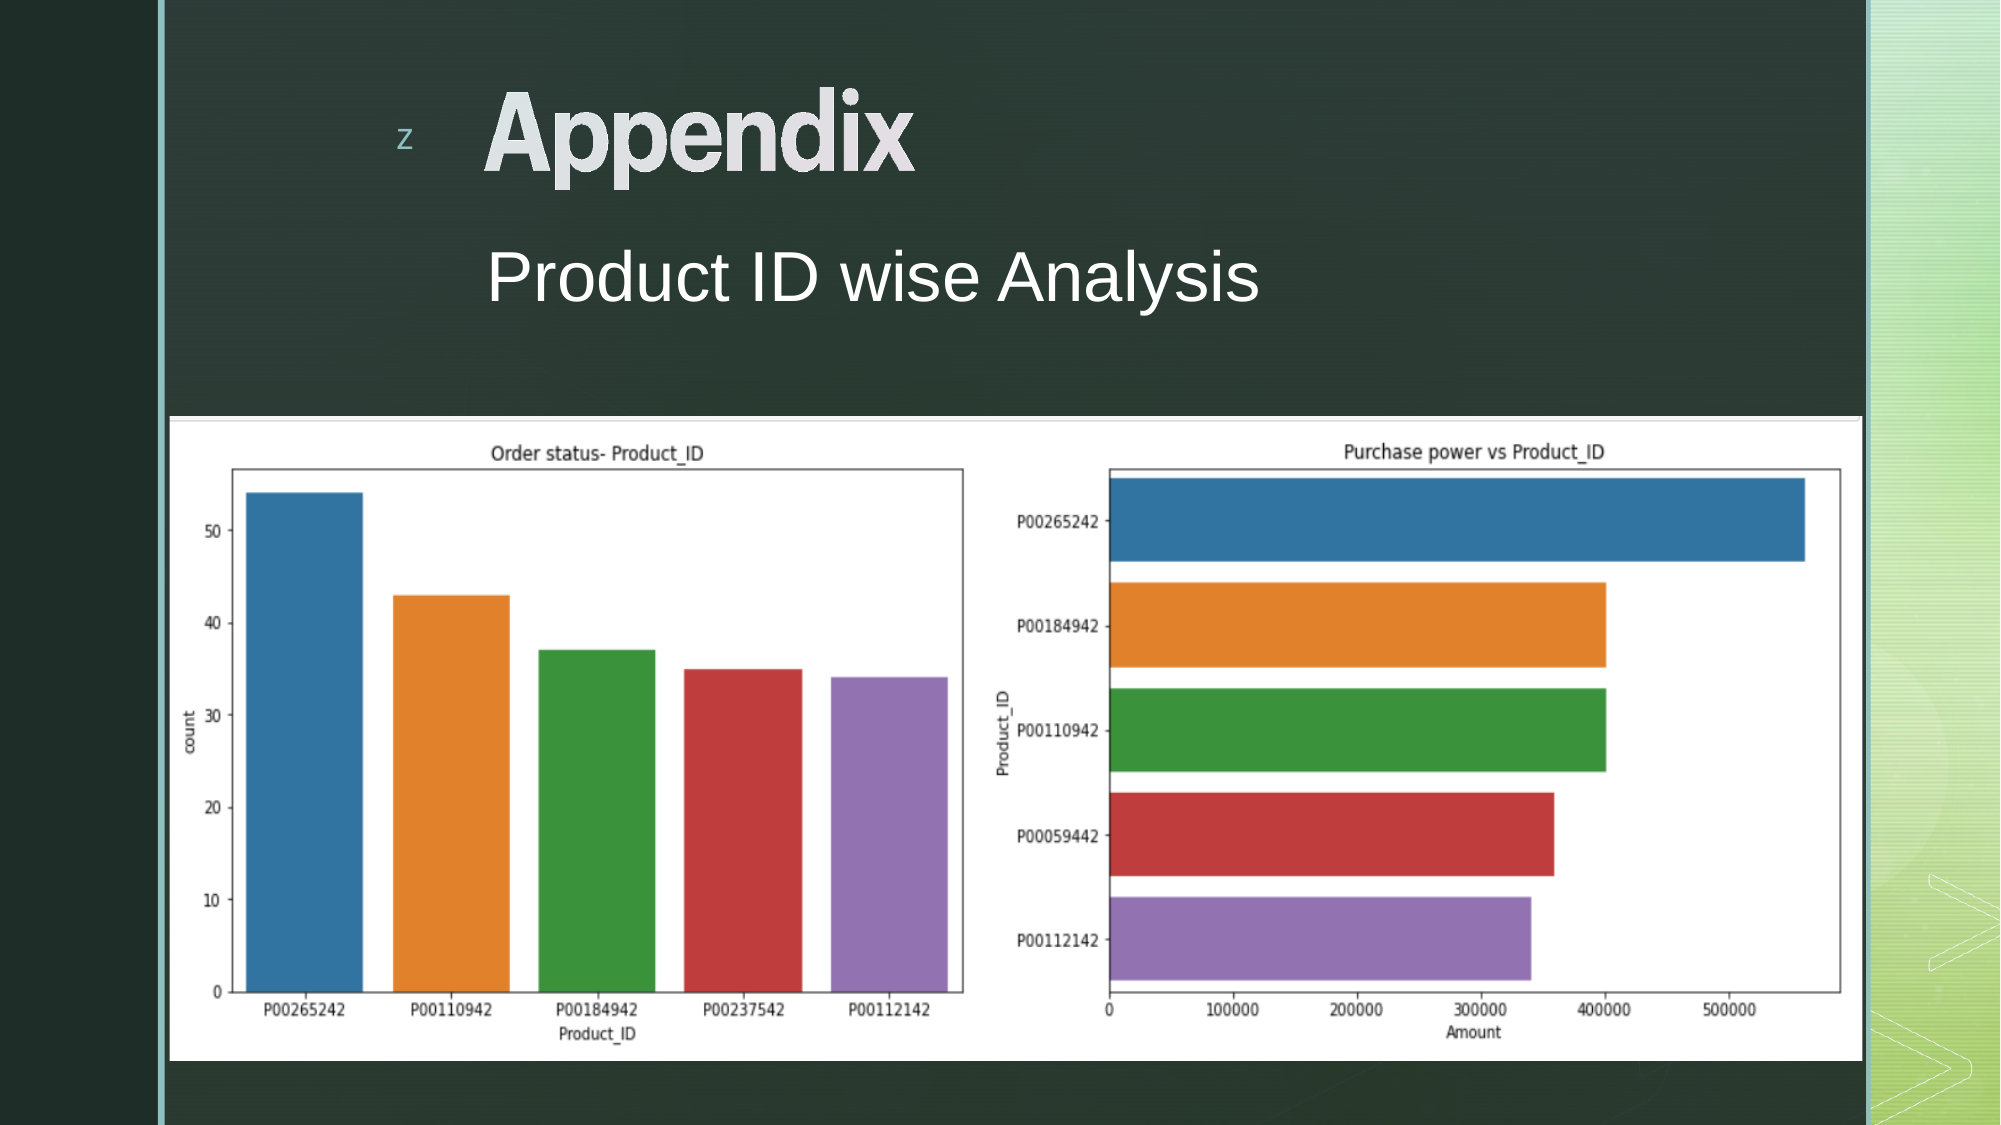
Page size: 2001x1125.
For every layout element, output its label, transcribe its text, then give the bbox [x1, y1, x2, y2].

picture [169, 415, 1863, 1061]
picture [483, 86, 915, 190]
picture [1871, 0, 2001, 1125]
title Product ID wise Analysis [416, 232, 1333, 349]
